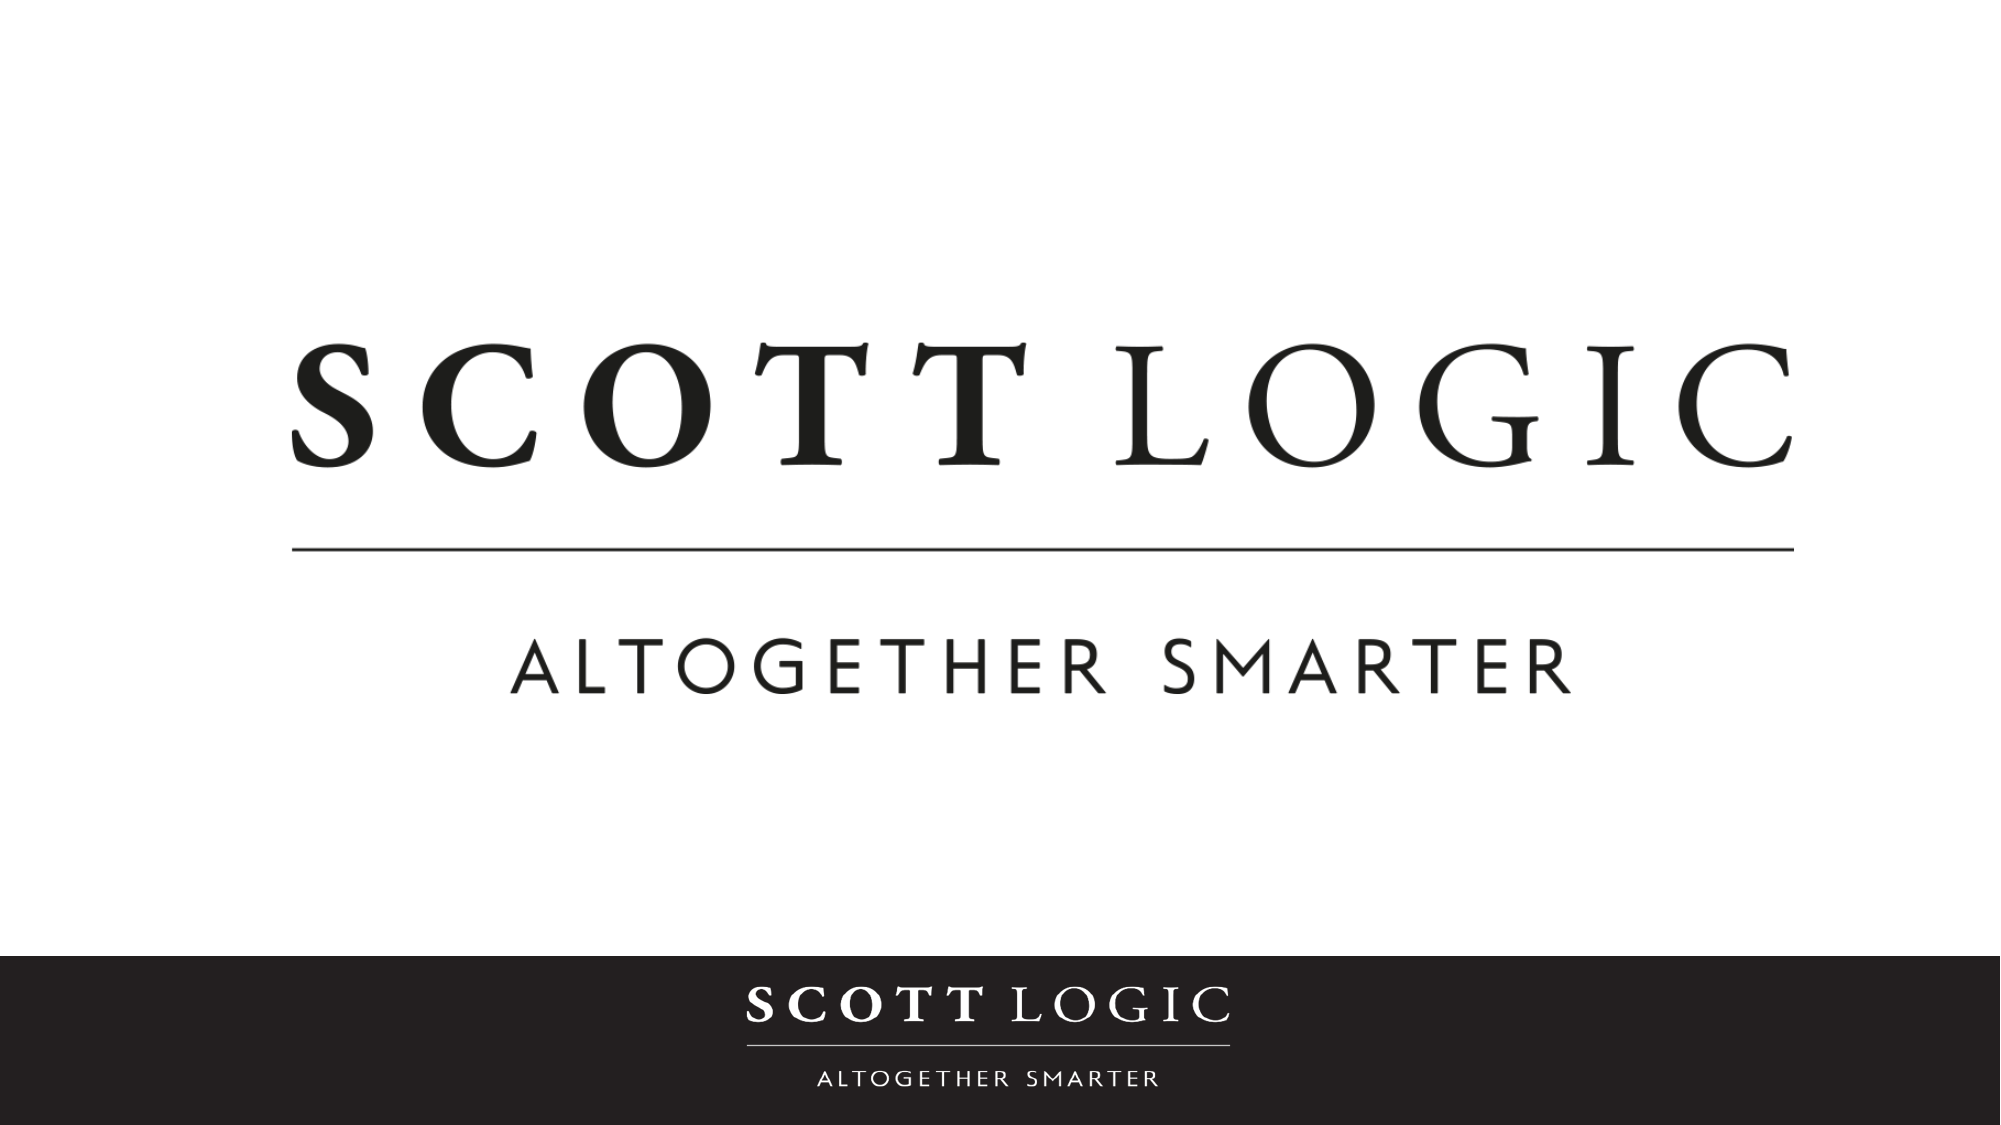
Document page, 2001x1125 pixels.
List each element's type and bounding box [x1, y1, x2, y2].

picture [0, 956, 2000, 1125]
picture [218, 252, 1869, 832]
